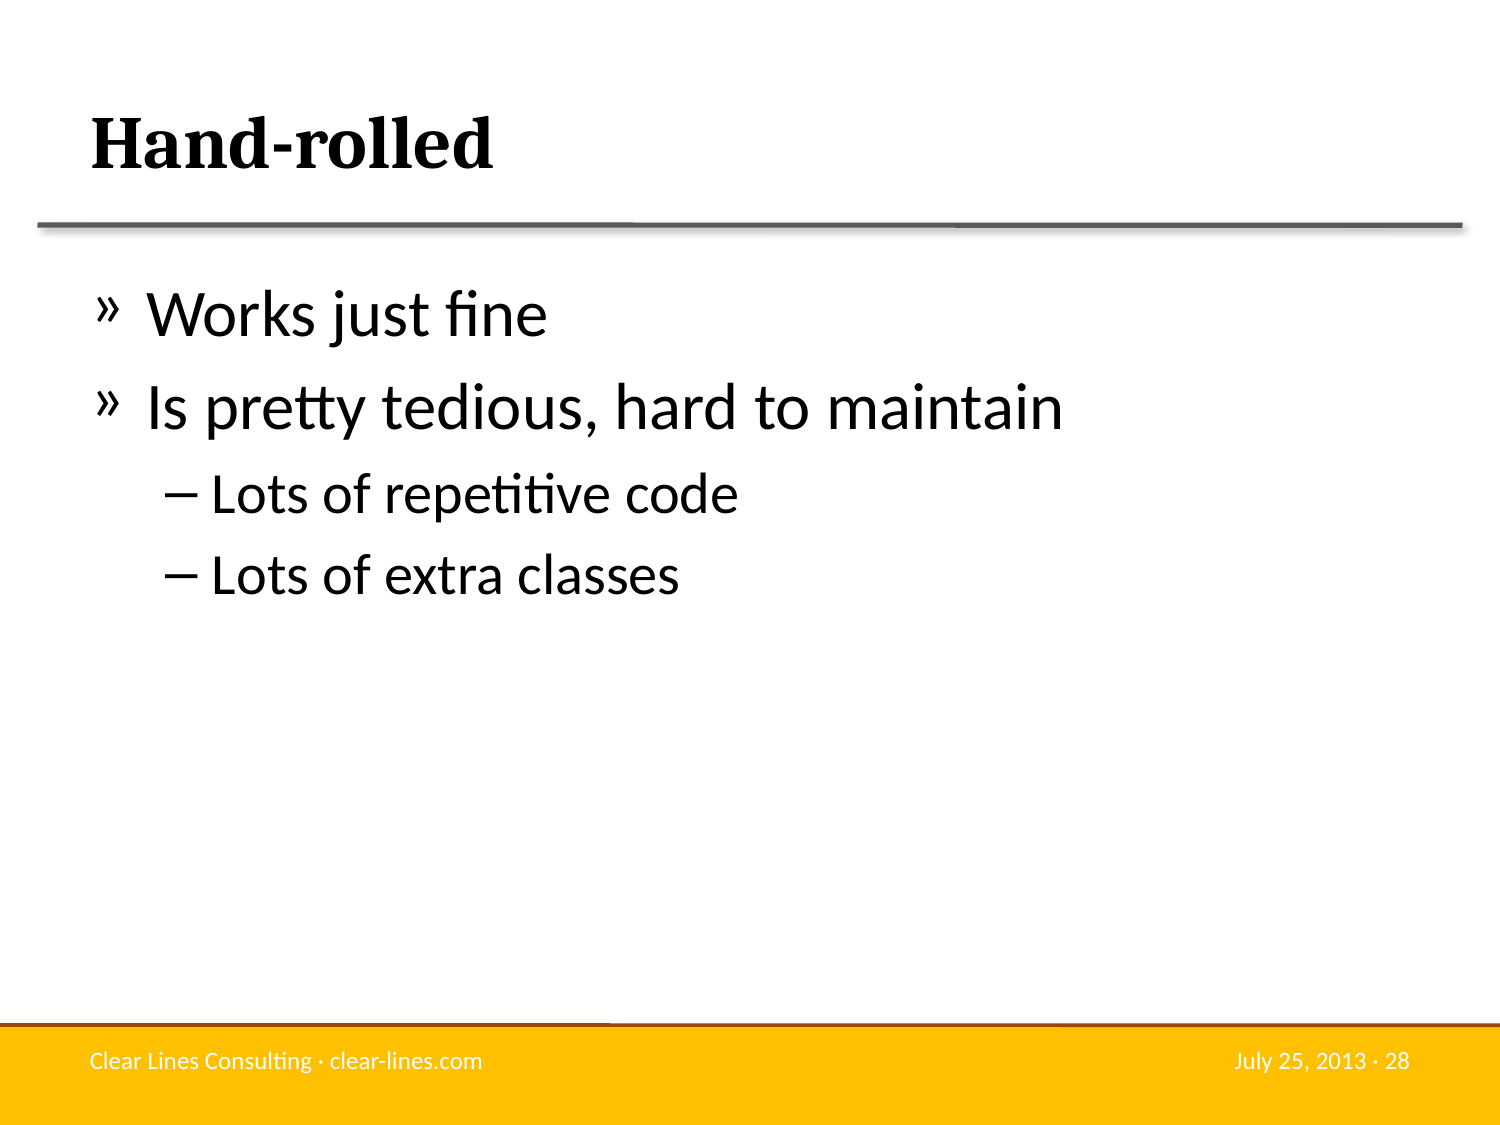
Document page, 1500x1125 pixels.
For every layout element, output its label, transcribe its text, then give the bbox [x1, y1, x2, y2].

title Hand-rolled [75, 45, 1425, 233]
list Works just fine Is pretty tedious, hard to maintain Lots of repetitive code Lots of extra classes [75, 262, 1425, 1005]
